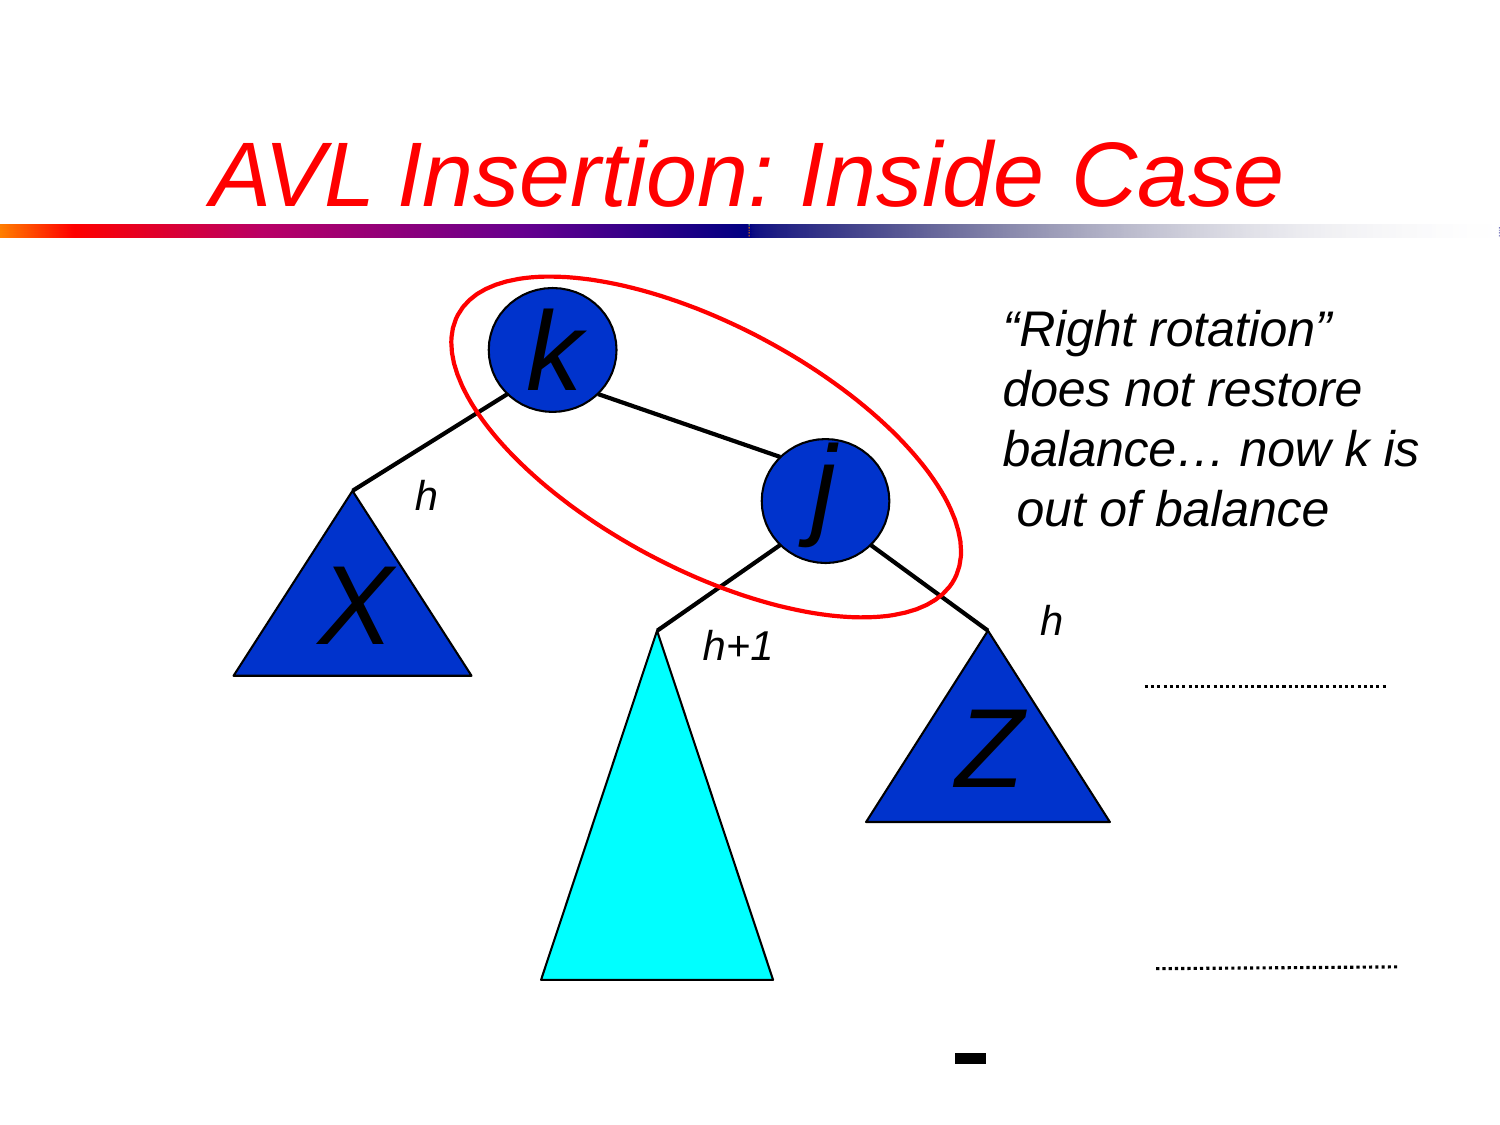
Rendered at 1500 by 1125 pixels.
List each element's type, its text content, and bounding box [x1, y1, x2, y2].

text_box [541, 733, 623, 980]
text_box [451, 276, 962, 618]
text_box [957, 630, 1019, 678]
text_box h+1 [700, 616, 776, 669]
text_box X [316, 529, 396, 667]
text_box AVL Insertion: Inside Case [208, 112, 1292, 225]
text_box [233, 547, 472, 676]
text_box h [412, 466, 441, 519]
text_box h [1038, 591, 1066, 644]
text_box “Right rotation” does not restore balance… now k is out of balance [1000, 294, 1425, 537]
text_box [0, 224, 1500, 238]
text_box Z Y [623, 678, 1422, 1125]
text_box [327, 491, 378, 529]
text_box [641, 630, 673, 678]
